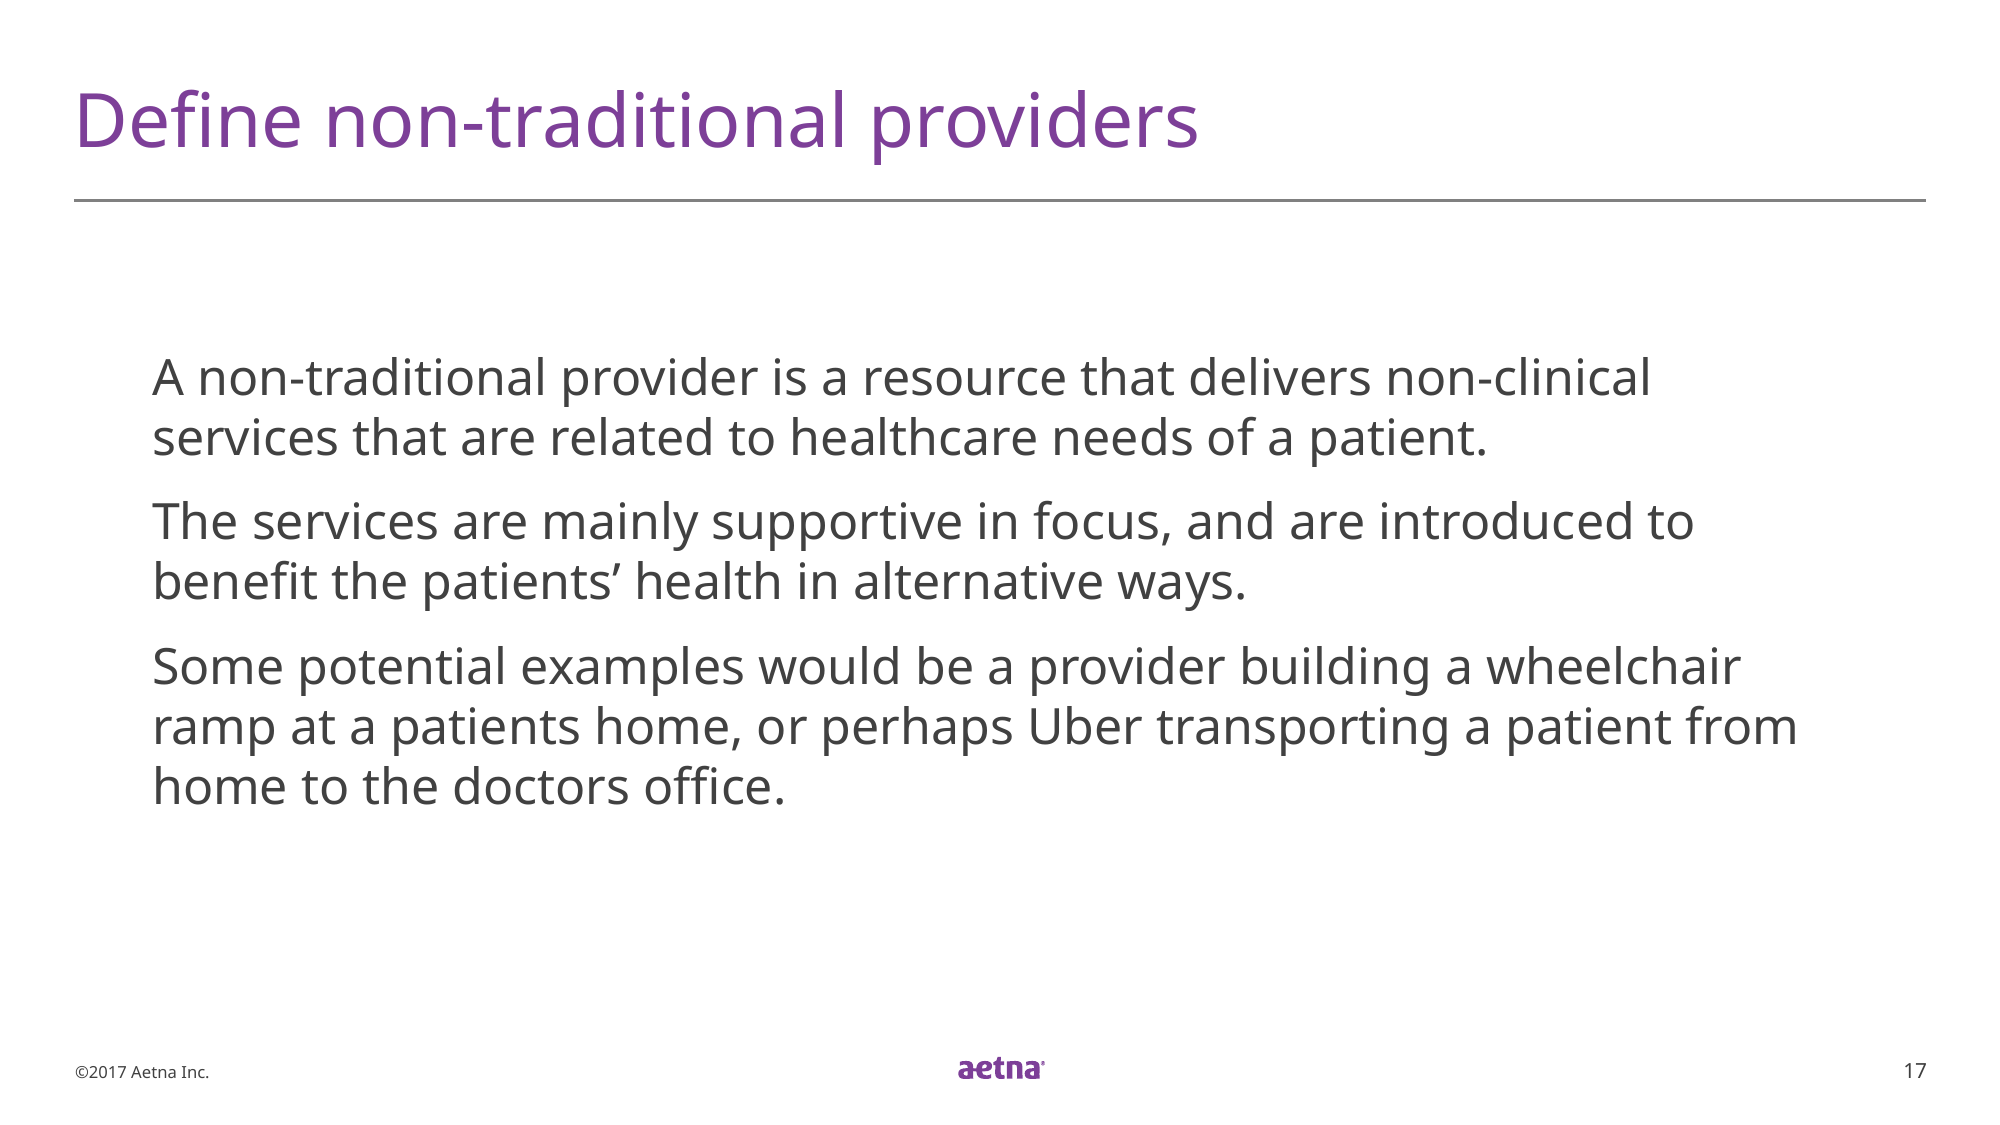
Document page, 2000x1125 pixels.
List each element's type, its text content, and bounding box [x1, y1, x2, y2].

title Define non-traditional providers [73, 63, 1625, 184]
text_box A non-traditional provider is a resource that delivers non-clinical services that are related to healthcare needs of a patient. The services are mainly supportive in focus, and are introduced to benefit the patients’ health in alternative ways. Some potential examples would be a provider building a wheelchair ramp at a patients home, or perhaps Uber transporting a patient from home to the doctors office. [137, 337, 1862, 973]
